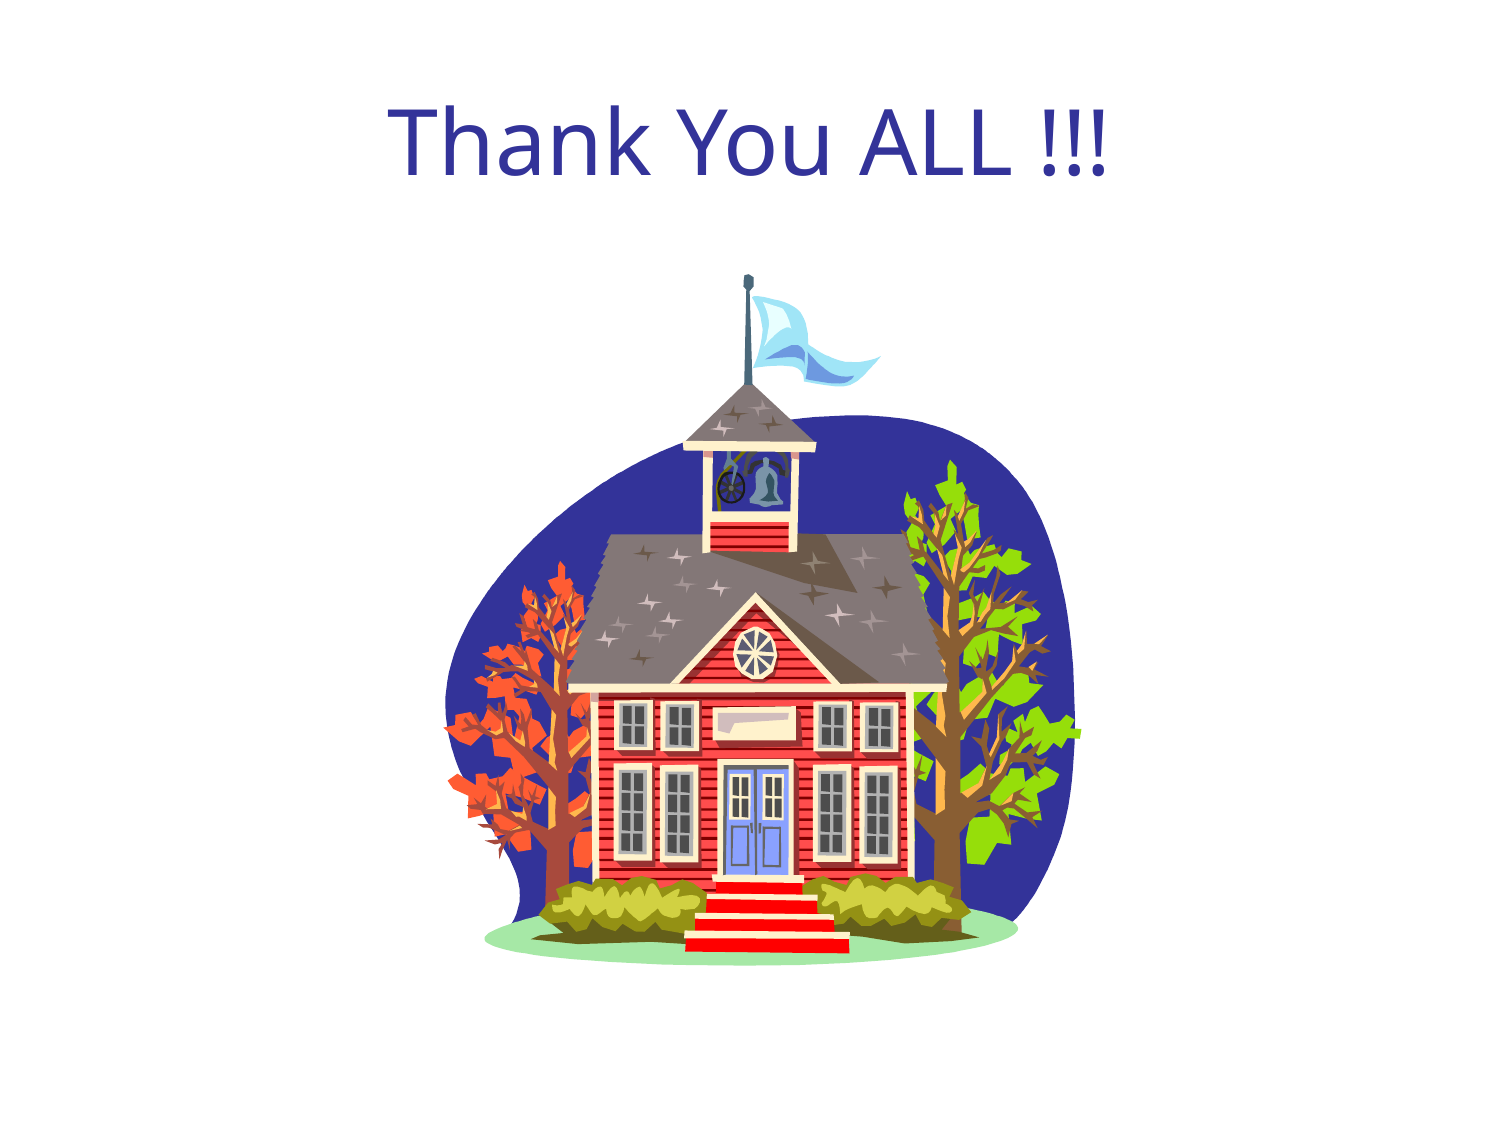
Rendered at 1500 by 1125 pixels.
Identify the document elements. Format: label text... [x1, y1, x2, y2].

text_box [437, 270, 1087, 973]
title Thank You ALL !!! [74, 44, 1426, 233]
